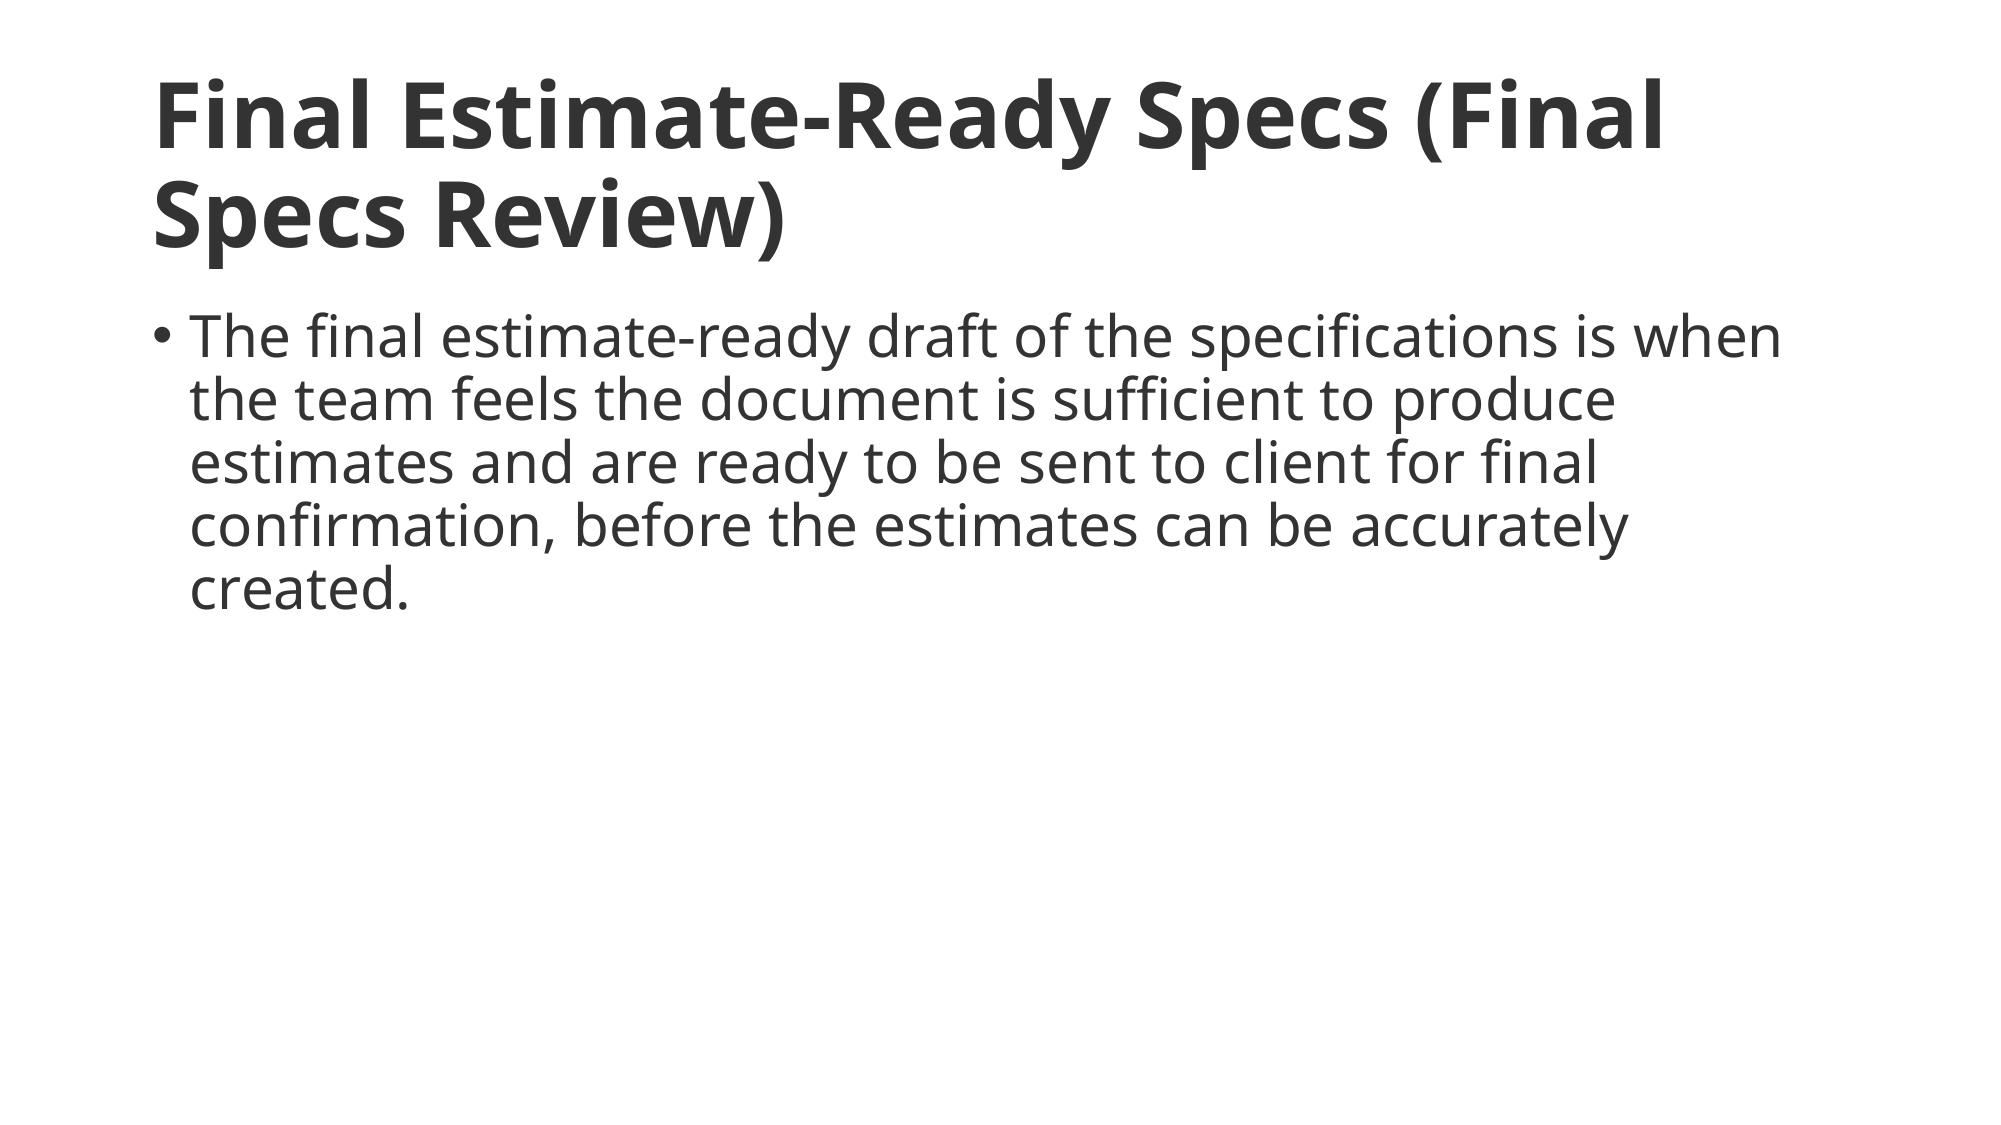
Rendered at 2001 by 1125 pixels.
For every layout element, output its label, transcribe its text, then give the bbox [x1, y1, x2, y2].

list The final estimate-ready draft of the specifications is when the team feels the document is sufficient to produce estimates and are ready to be sent to client for final confirmation, before the estimates can be accurately created. [137, 299, 1863, 1014]
title Final Estimate-Ready Specs (Final Specs Review) [137, 59, 1863, 278]
